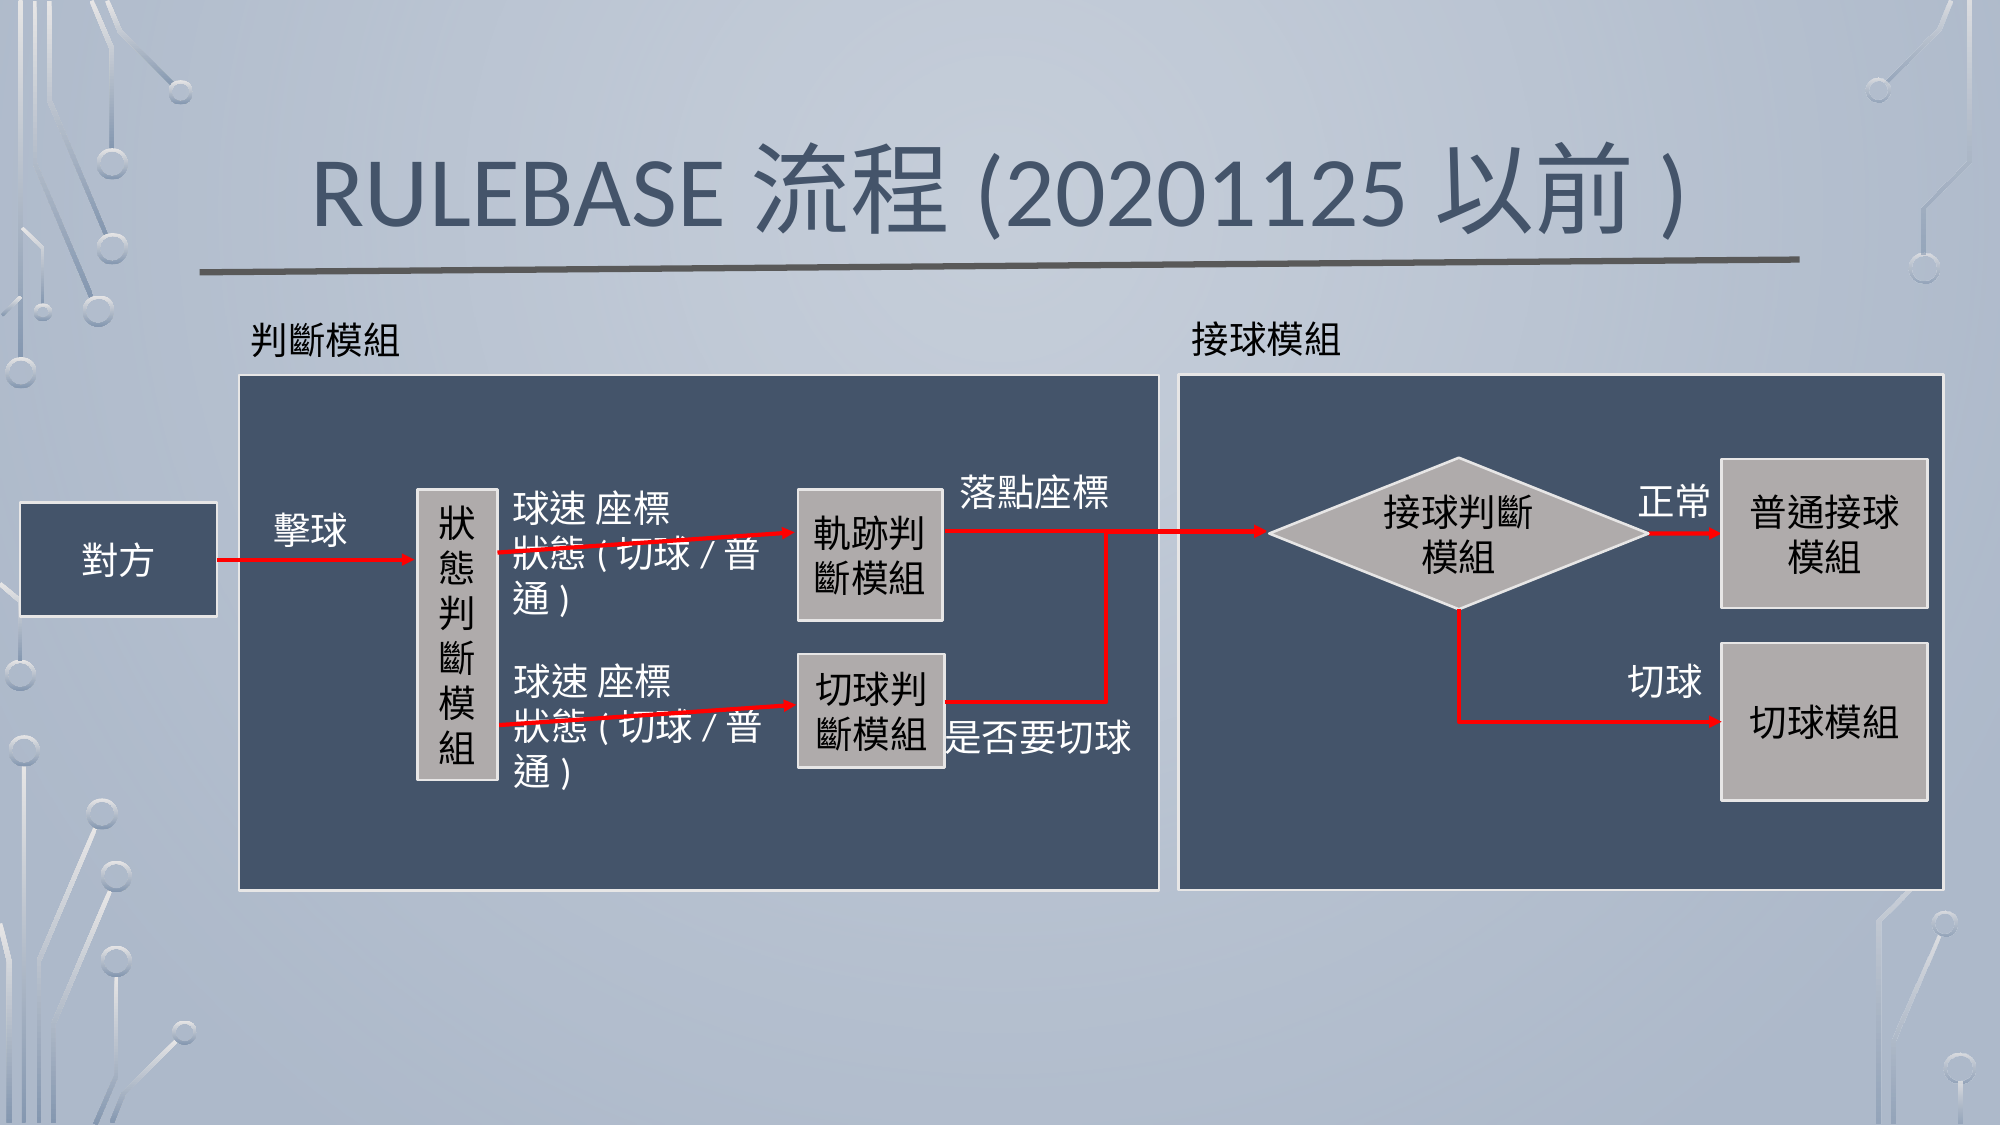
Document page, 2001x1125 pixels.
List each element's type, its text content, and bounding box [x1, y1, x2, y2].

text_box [19, 308, 1944, 891]
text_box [199, 259, 1800, 273]
title RuleBase流程(20201125以前) [187, 101, 1813, 286]
